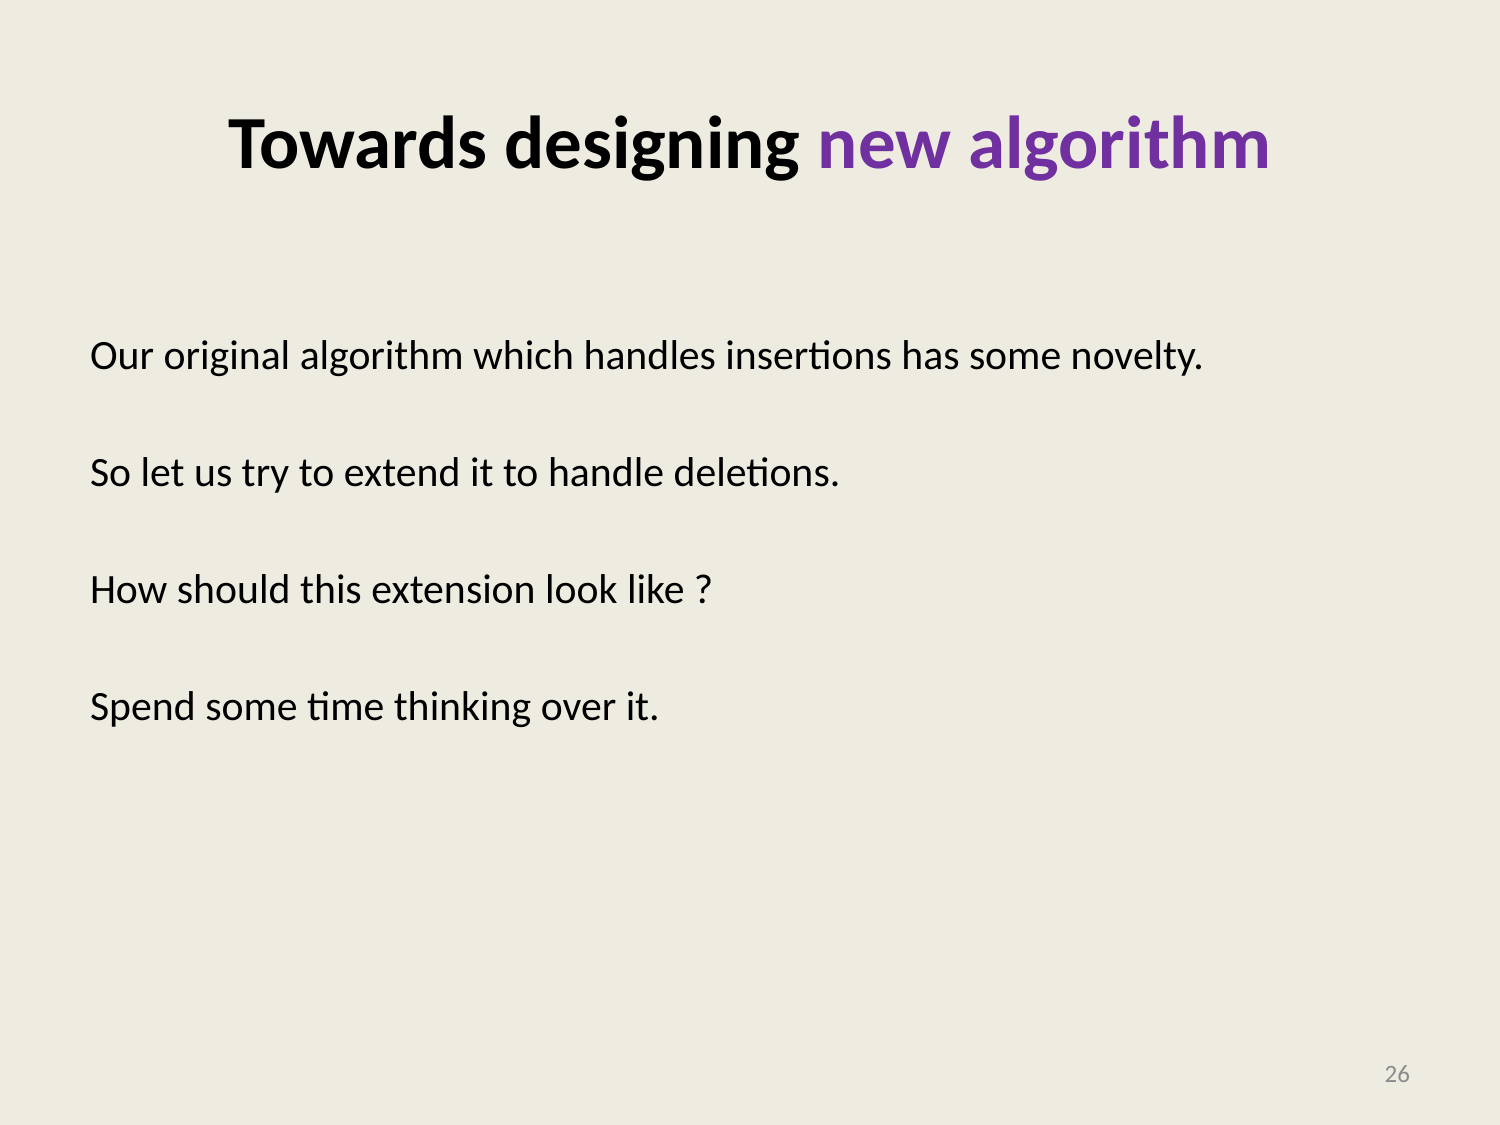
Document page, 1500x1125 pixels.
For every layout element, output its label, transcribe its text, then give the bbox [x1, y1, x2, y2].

title Towards designing new algorithm [75, 45, 1425, 233]
slide_number 26 [1074, 1042, 1425, 1103]
list Our original algorithm which handles insertions has some novelty. So let us try to extend it to handle deletions. How should this extension look like ? Spend some time thinking over it. [75, 262, 1425, 1005]
